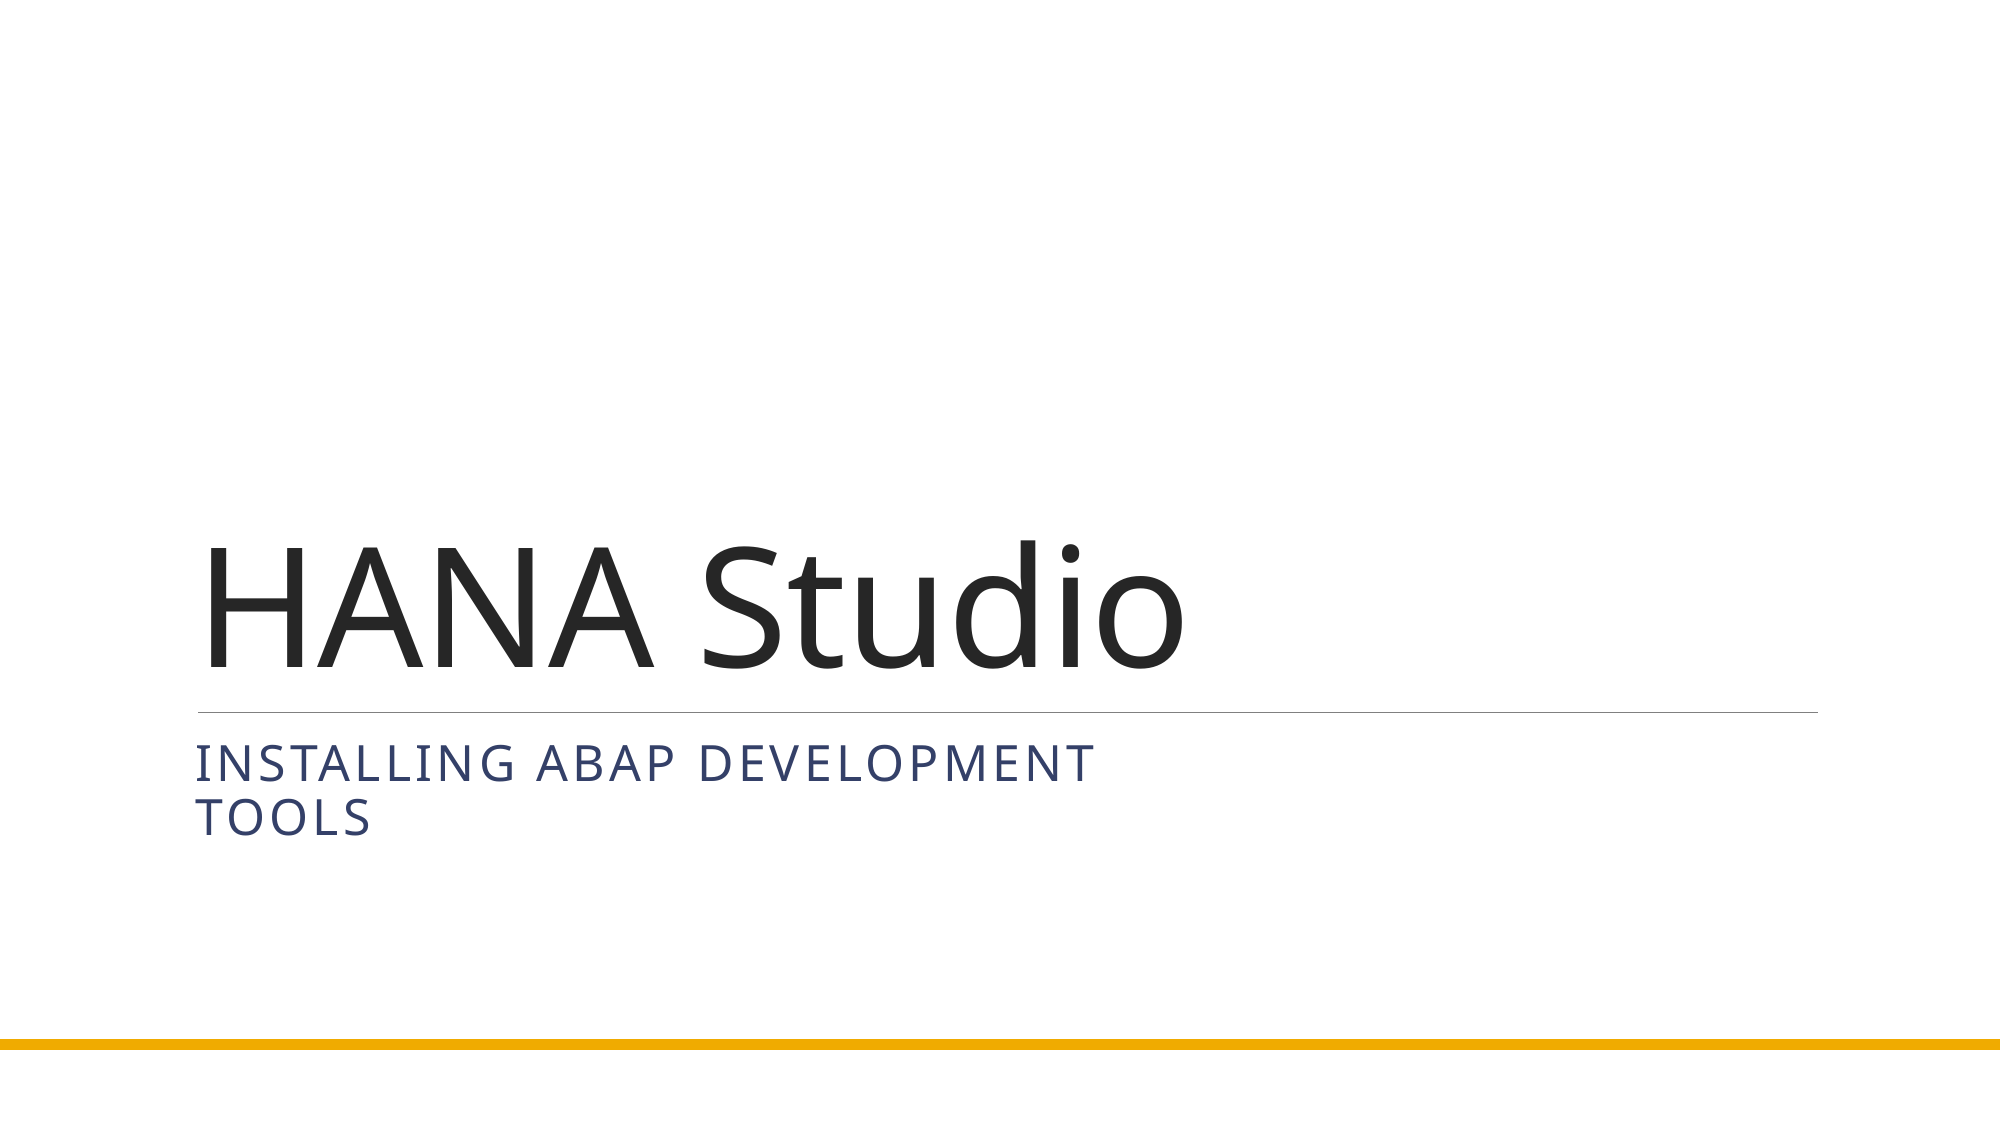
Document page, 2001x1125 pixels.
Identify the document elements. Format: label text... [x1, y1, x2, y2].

title HANA Studio [180, 124, 1830, 710]
subtitle Installing abap development tools [180, 730, 1167, 919]
